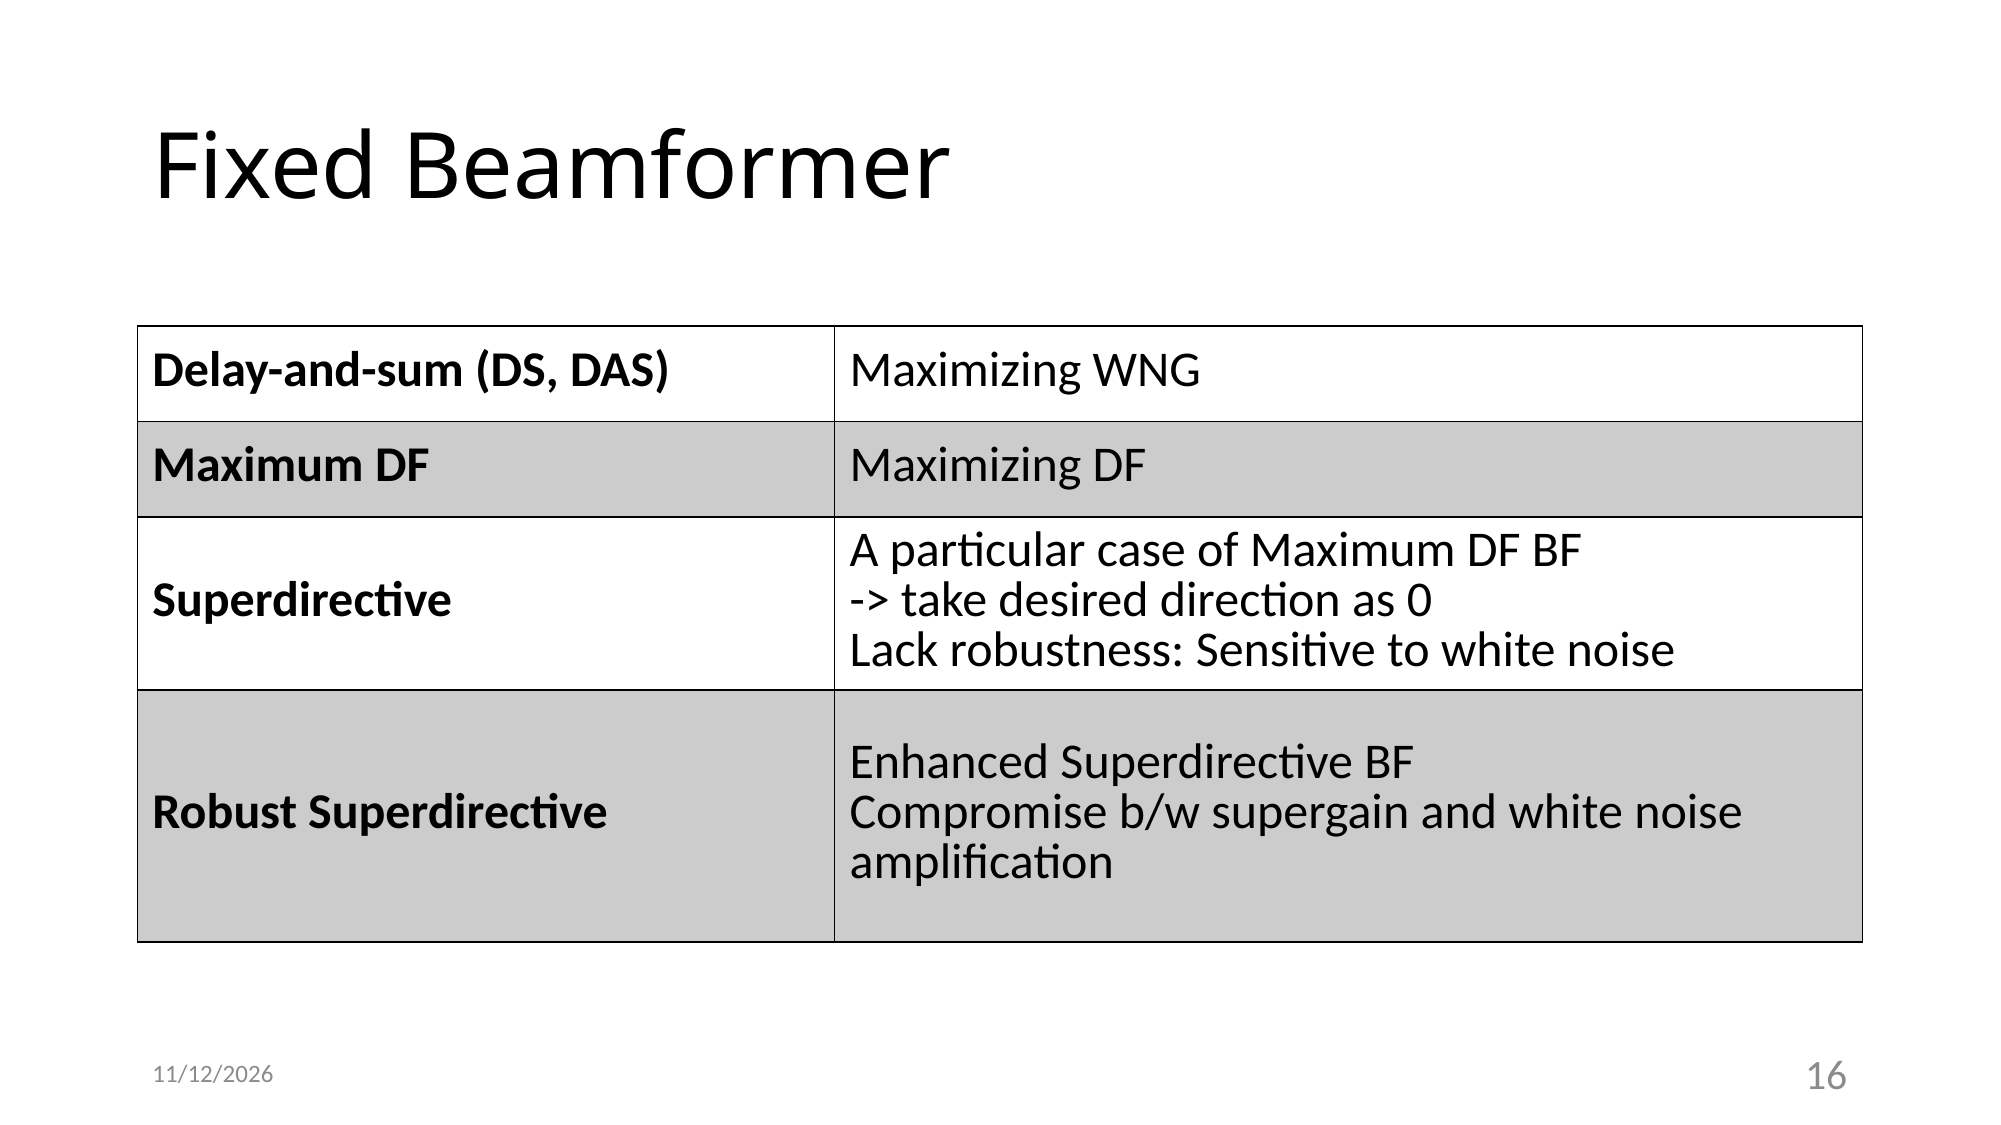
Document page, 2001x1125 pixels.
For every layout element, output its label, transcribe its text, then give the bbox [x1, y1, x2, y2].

table_header Maximizing WNG [835, 327, 1862, 421]
table_header Delay-and-sum (DS, DAS) [138, 327, 834, 421]
table_cell Superdirective [138, 518, 834, 689]
table_cell Enhanced Superdirective BF Compromise b/w supergain and white noise amplification [835, 691, 1862, 941]
slide_number 16 [1412, 1042, 1863, 1103]
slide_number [137, 1042, 588, 1103]
table_cell Robust Superdirective [138, 691, 834, 941]
title Fixed Beamformer [137, 59, 1863, 278]
table_cell Maximizing DF [835, 422, 1862, 516]
table_cell A particular case of Maximum DF BF -> take desired direction as 0 Lack robustness: Sensitive to white noise [835, 518, 1862, 689]
table_cell Maximum DF [138, 422, 834, 516]
